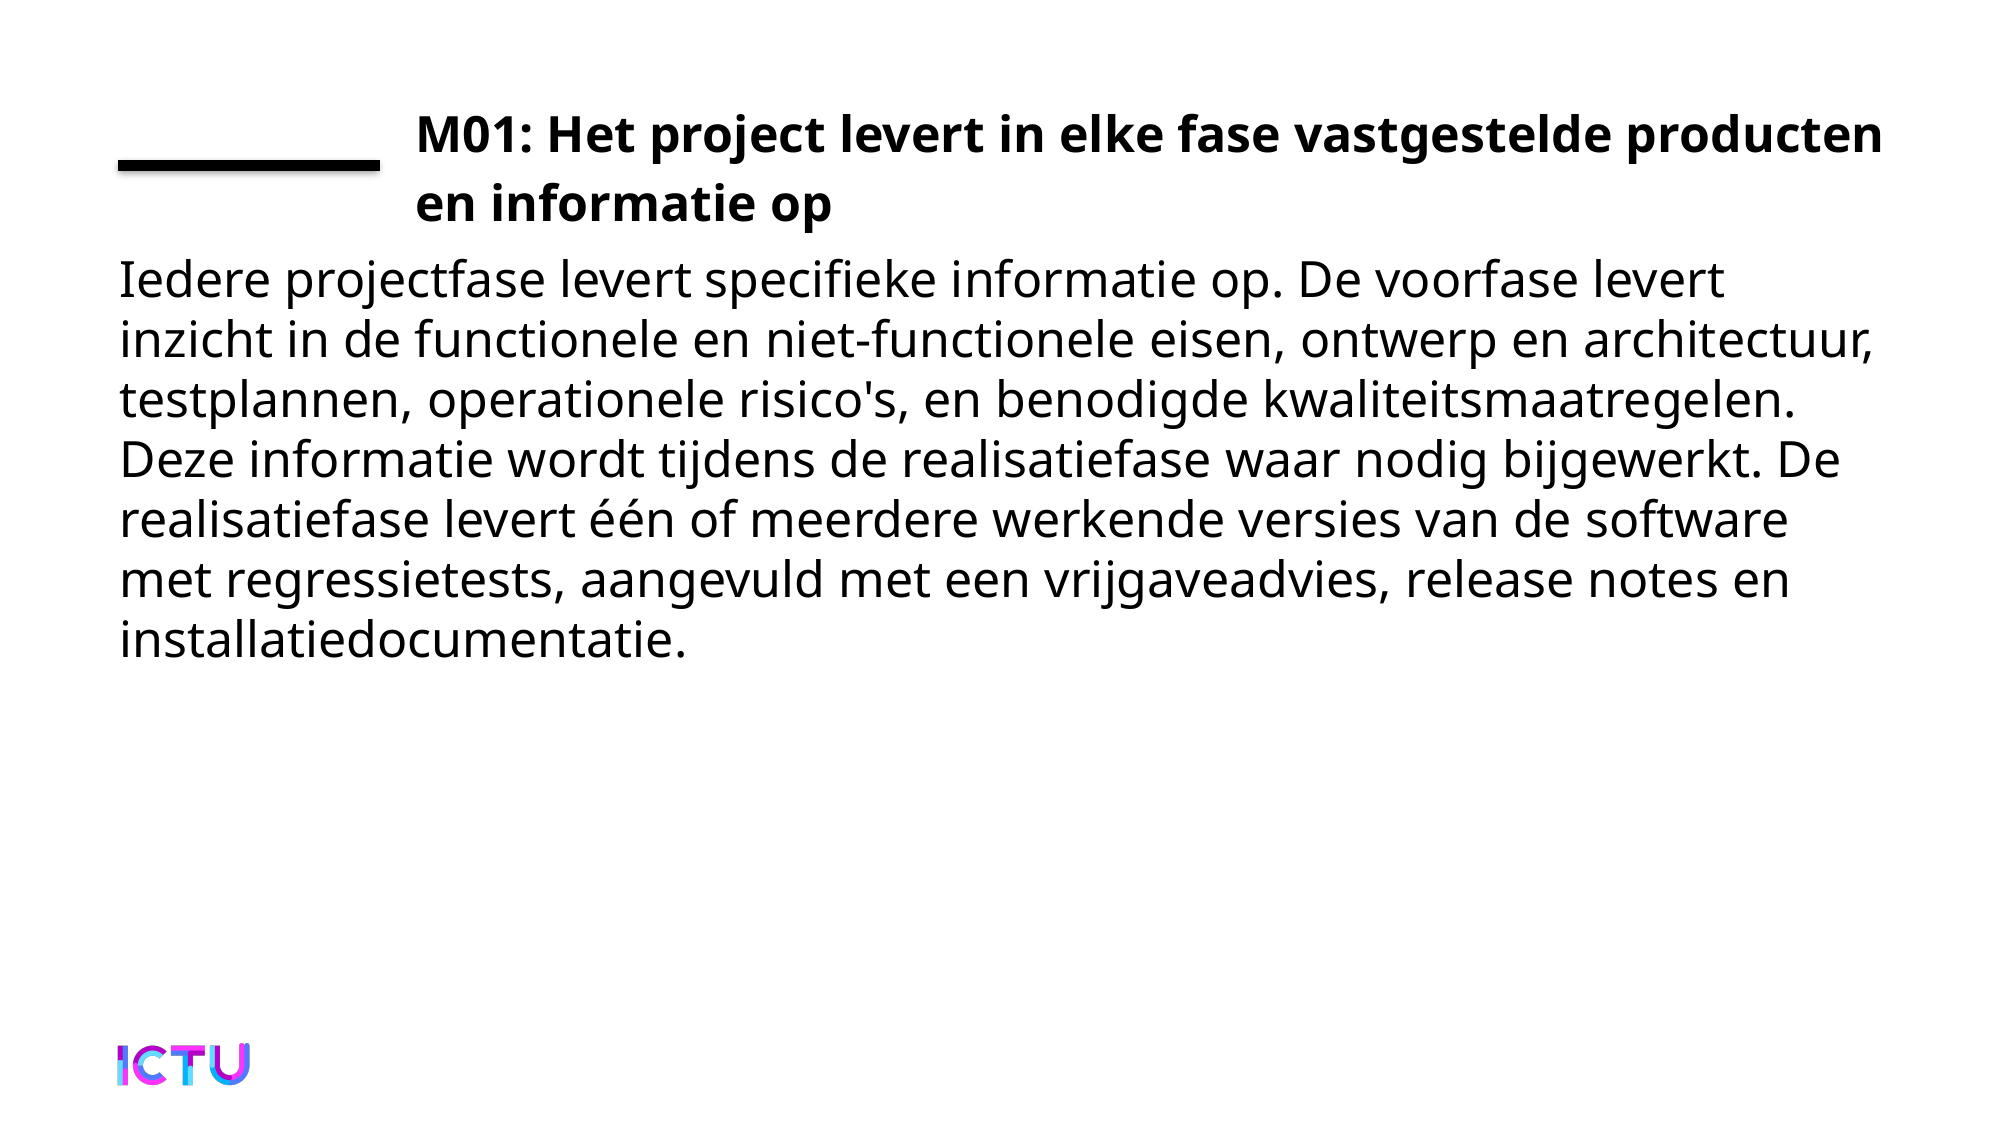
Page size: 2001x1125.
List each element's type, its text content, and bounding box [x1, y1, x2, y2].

picture [78, 1006, 289, 1125]
text_box Iedere projectfase levert specifieke informatie op. De voorfase levert inzicht in de functionele en niet-functionele eisen, ontwerp en architectuur, testplannen, operationele risico's, en benodigde kwaliteitsmaatregelen. Deze informatie wordt tijdens de realisatiefase waar nodig bijgewerkt. De realisatiefase levert één of meerdere werkende versies van de software met regressietests, aangevuld met een vrijgaveadvies, release notes en installatiedocumentatie. [104, 239, 1905, 675]
title M01: Het project levert in elke fase vastgestelde producten en informatie op [415, 94, 1916, 212]
